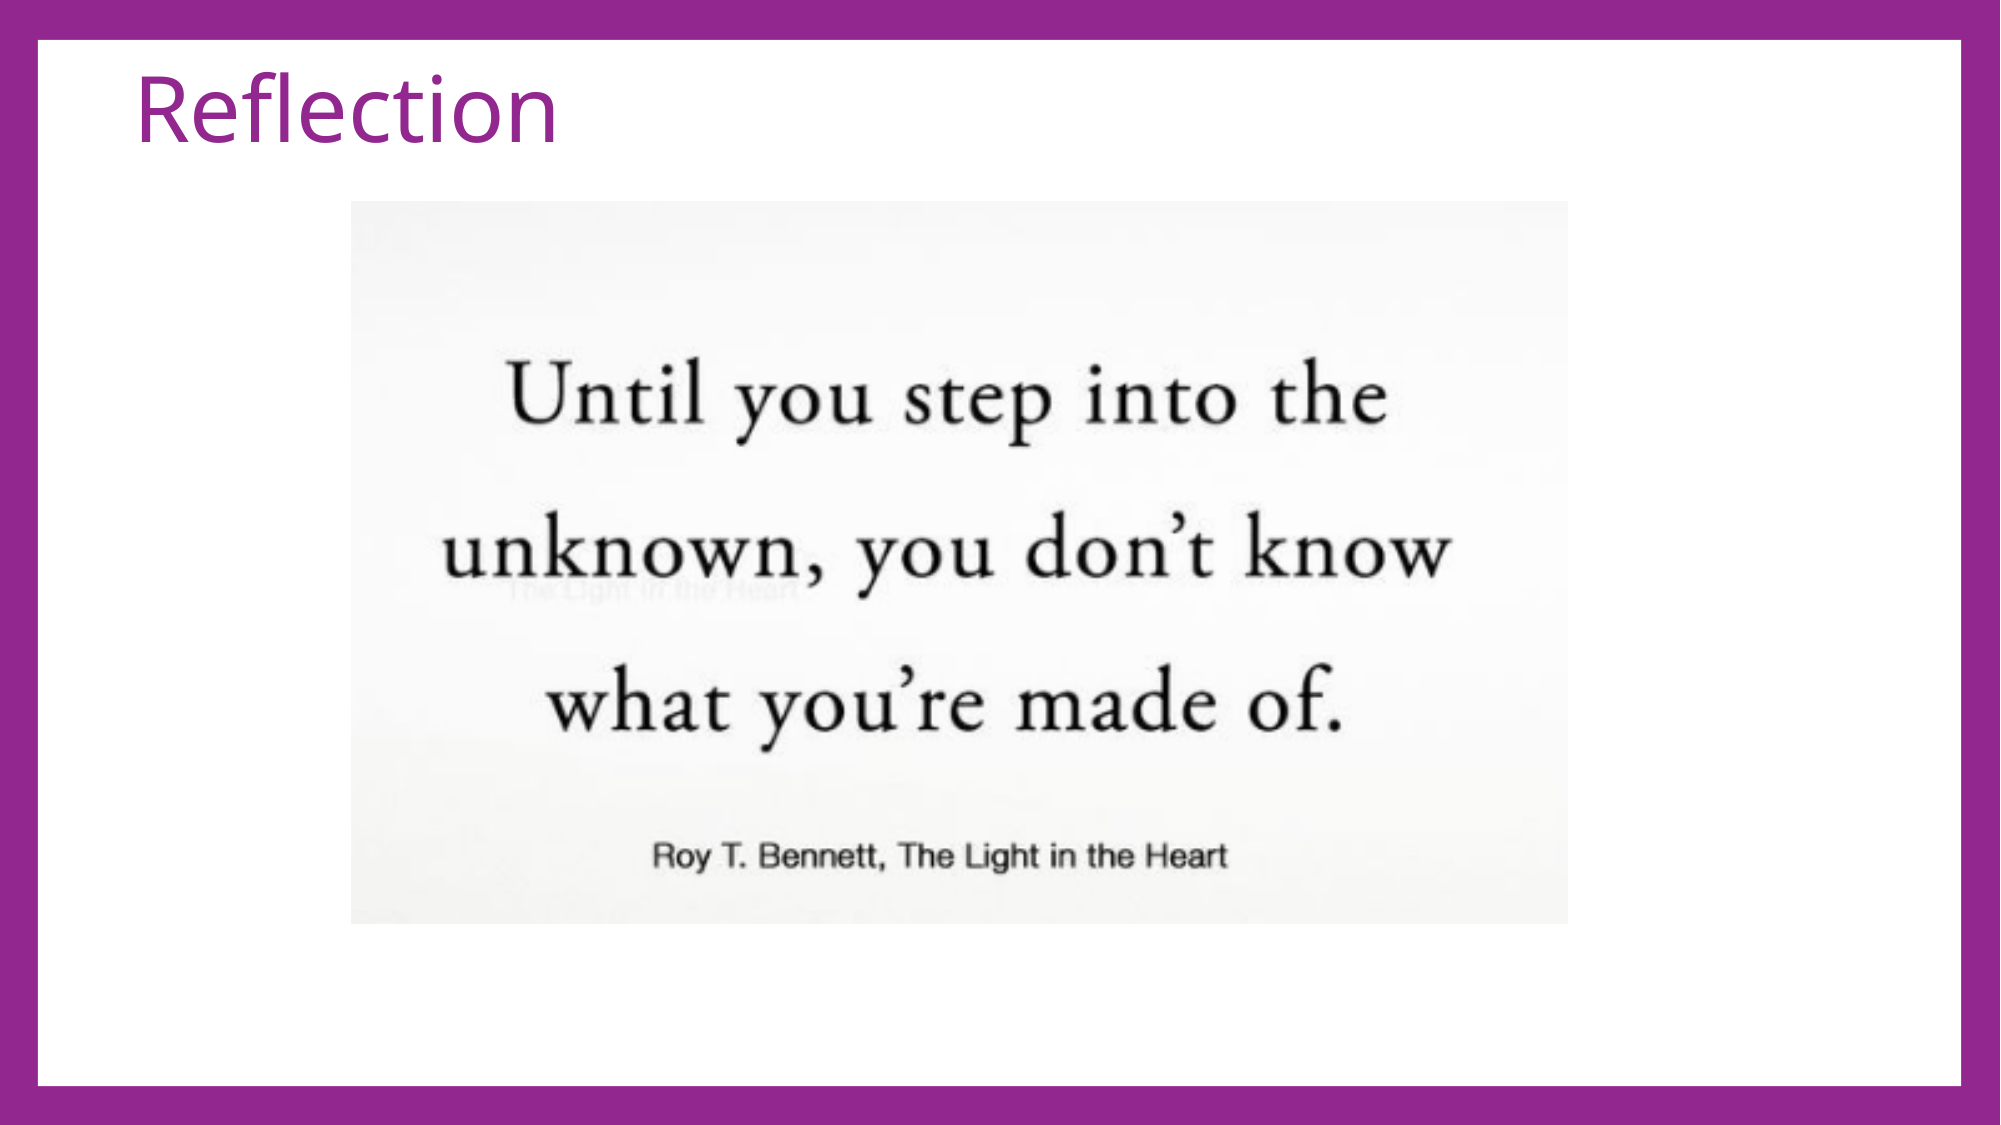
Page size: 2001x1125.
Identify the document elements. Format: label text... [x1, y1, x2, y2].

picture [351, 200, 1569, 925]
title Reflection [118, 75, 1772, 150]
